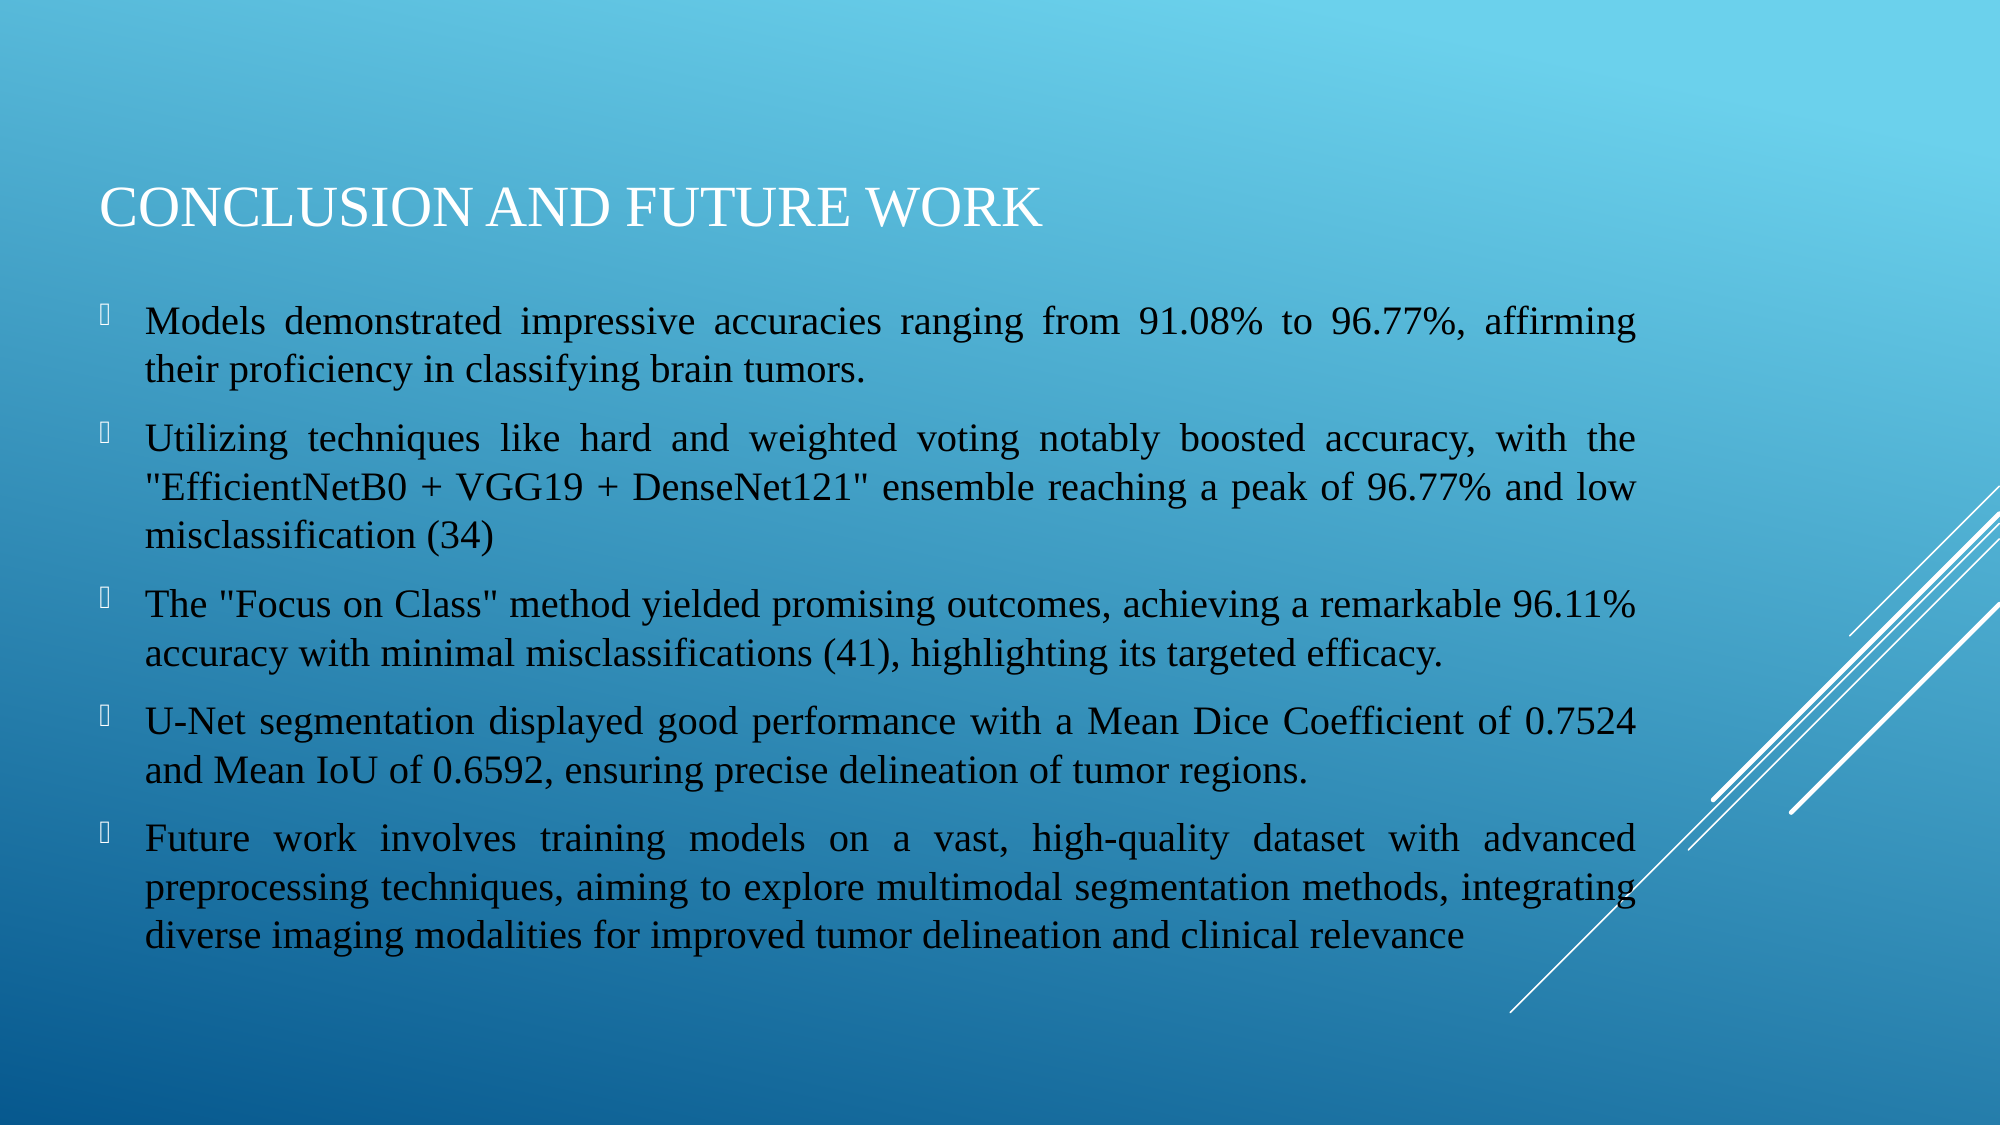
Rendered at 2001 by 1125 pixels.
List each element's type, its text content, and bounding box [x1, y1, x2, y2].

title CONCLUSION AND FUTURE WORK [84, 79, 1485, 265]
list Models demonstrated impressive accuracies ranging from 91.08% to 96.77%, affirming their proficiency in classifying brain tumors. Utilizing techniques like hard and weighted voting notably boosted accuracy, with the "EfficientNetB0 + VGG19 + DenseNet121" ensemble reaching a peak of 96.77% and low misclassification (34) The "Focus on Class" method yielded promising outcomes, achieving a remarkable 96.11% accuracy with minimal misclassifications (41), highlighting its targeted efficacy. U-Net segmentation displayed good performance with a Mean Dice Coefficient of 0.7524 and Mean IoU of 0.6592, ensuring precise delineation of tumor regions. Future work involves training models on a vast, high-quality dataset with advanced preprocessing techniques, aiming to explore multimodal segmentation methods, integrating diverse imaging modalities for improved tumor delineation and clinical relevance [84, 265, 1655, 985]
